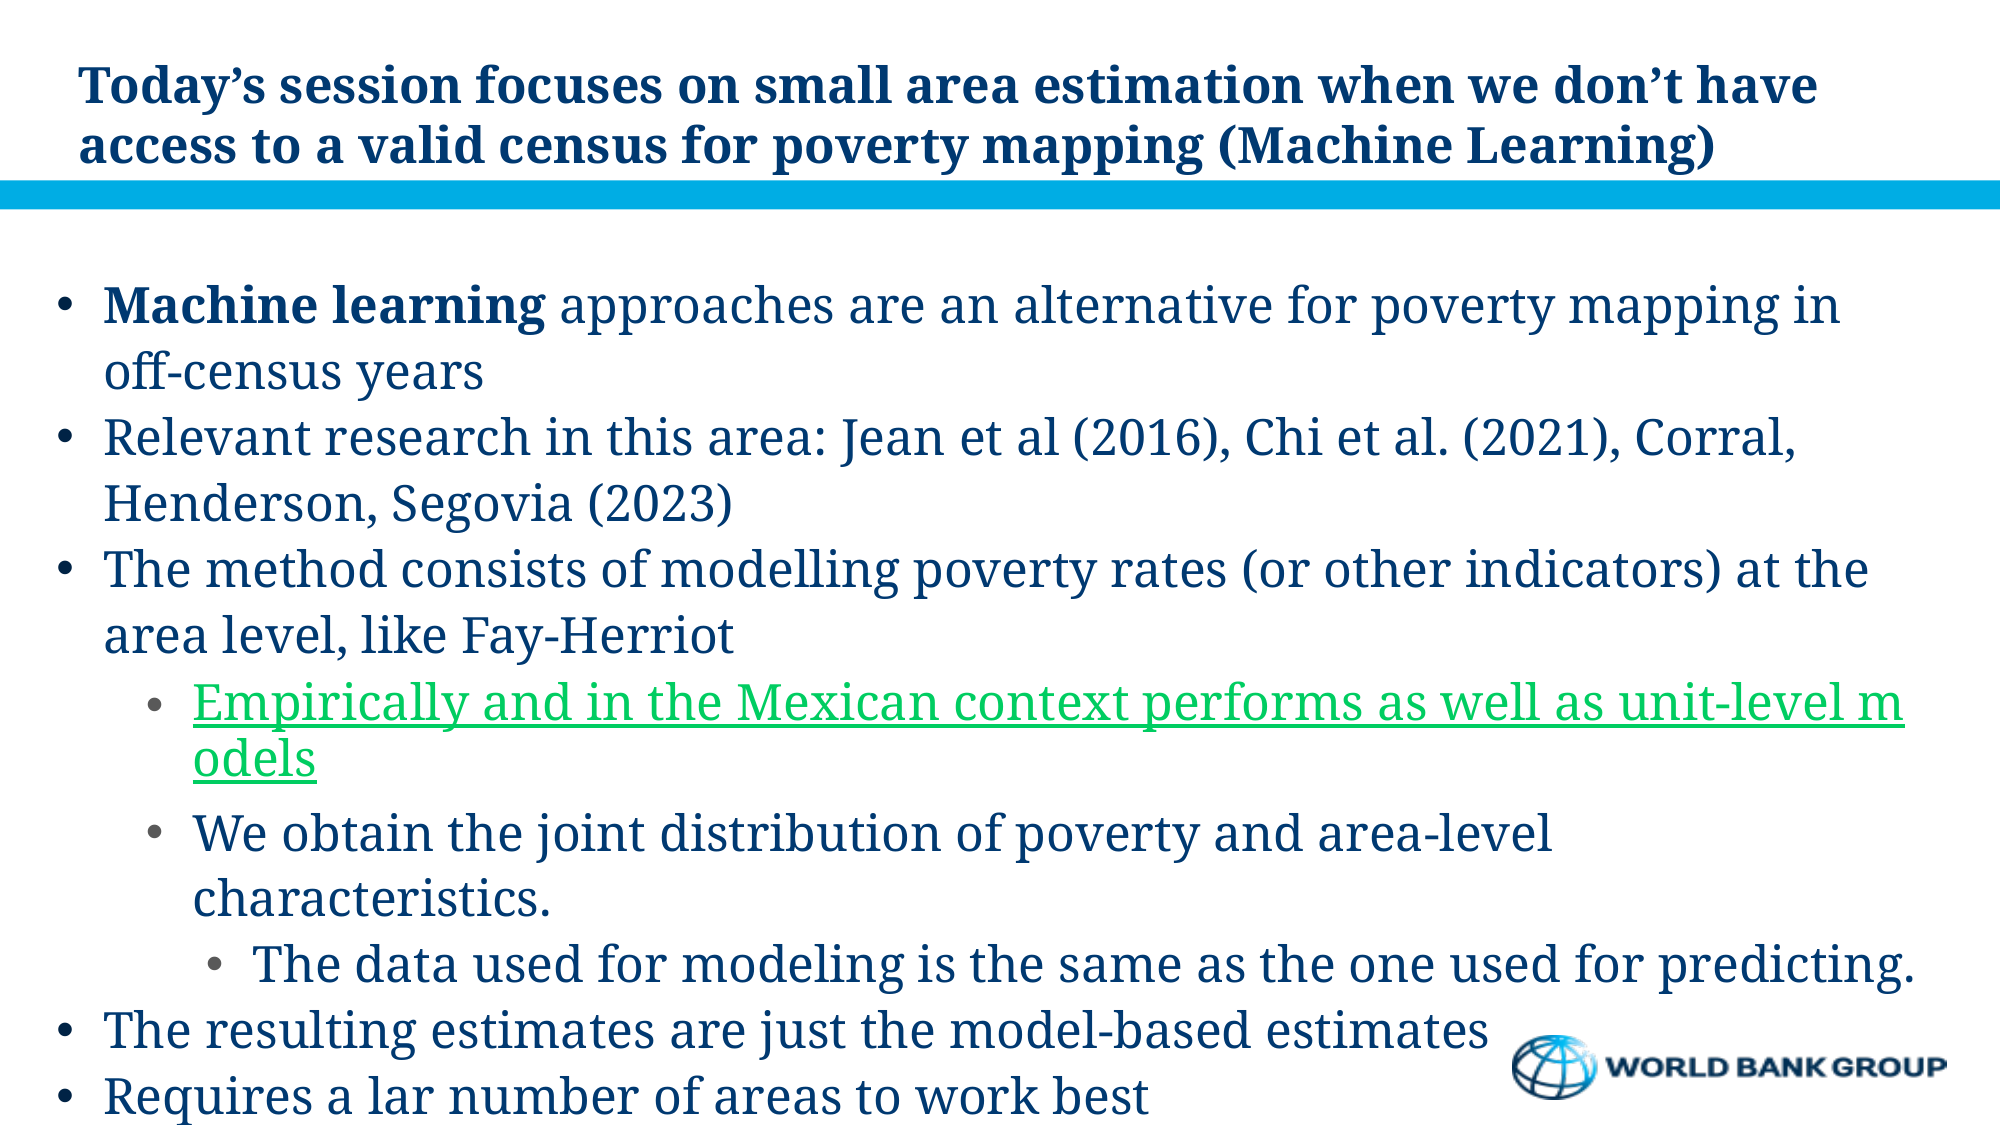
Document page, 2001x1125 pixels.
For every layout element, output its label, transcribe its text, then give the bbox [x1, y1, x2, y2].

picture [1512, 1035, 1947, 1100]
list Machine learning approaches are an alternative for poverty mapping in off-census years Relevant research in this area: Jean et al (2016), Chi et al. (2021), Corral, Henderson, Segovia (2023) The method consists of modelling poverty rates (or other indicators) at the area level, like Fay-Herriot Empirically and in the Mexican context performs as well as unit-level models We obtain the joint distribution of poverty and area-level characteristics. The data used for modeling is the same as the one used for predicting. The resulting estimates are just the model-based estimates Requires a lar number of areas to work best [56, 267, 1919, 1006]
title Today’s session focuses on small area estimation when we don’t have access to a valid census for poverty mapping (Machine Learning) [78, 49, 1929, 174]
